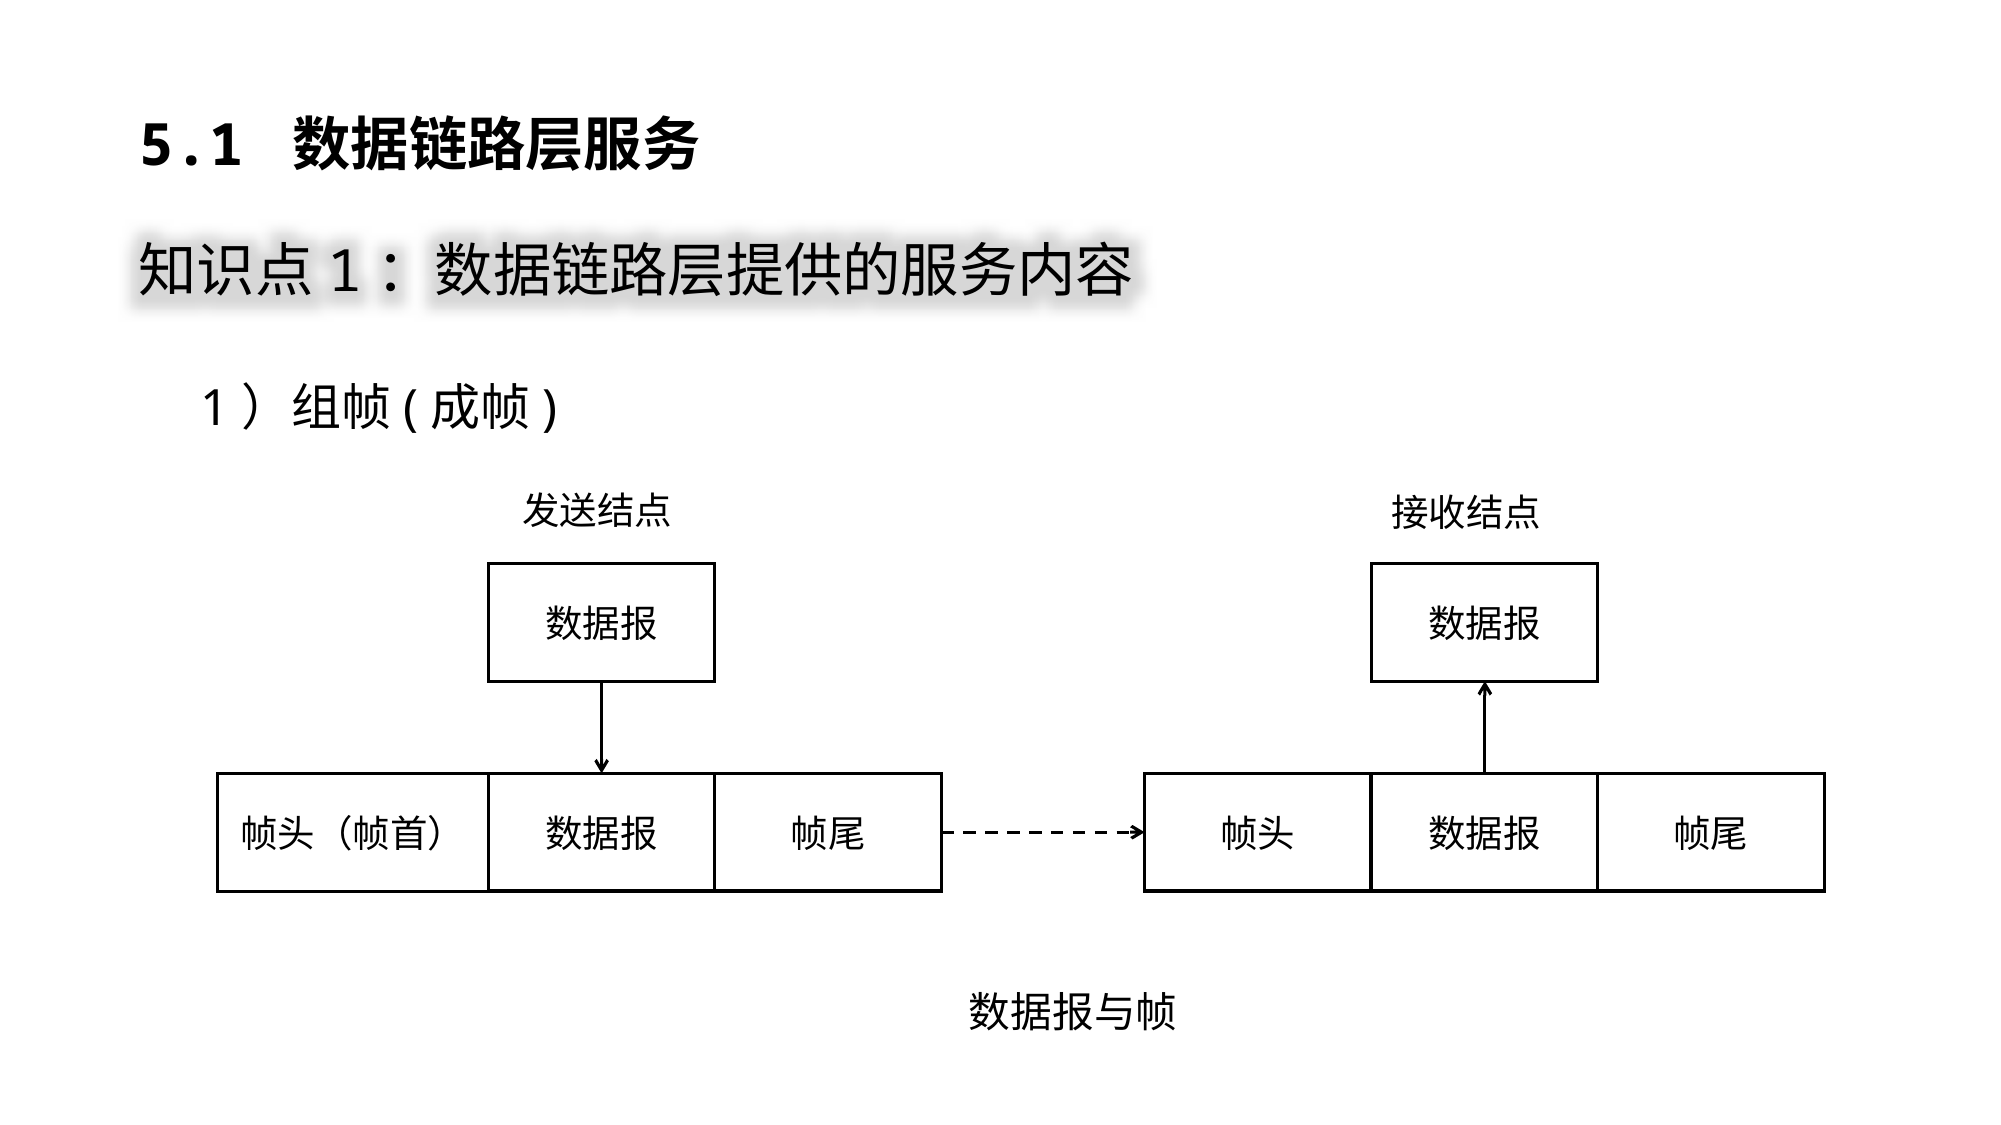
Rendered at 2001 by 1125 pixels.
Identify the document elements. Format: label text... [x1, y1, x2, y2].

text_box 1）组帧(成帧) [186, 350, 1827, 443]
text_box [217, 479, 1825, 1045]
text_box 5.1 数据链路层服务 [120, 97, 1568, 156]
text_box 知识点1：数据链路层提供的服务内容 [120, 172, 1945, 329]
